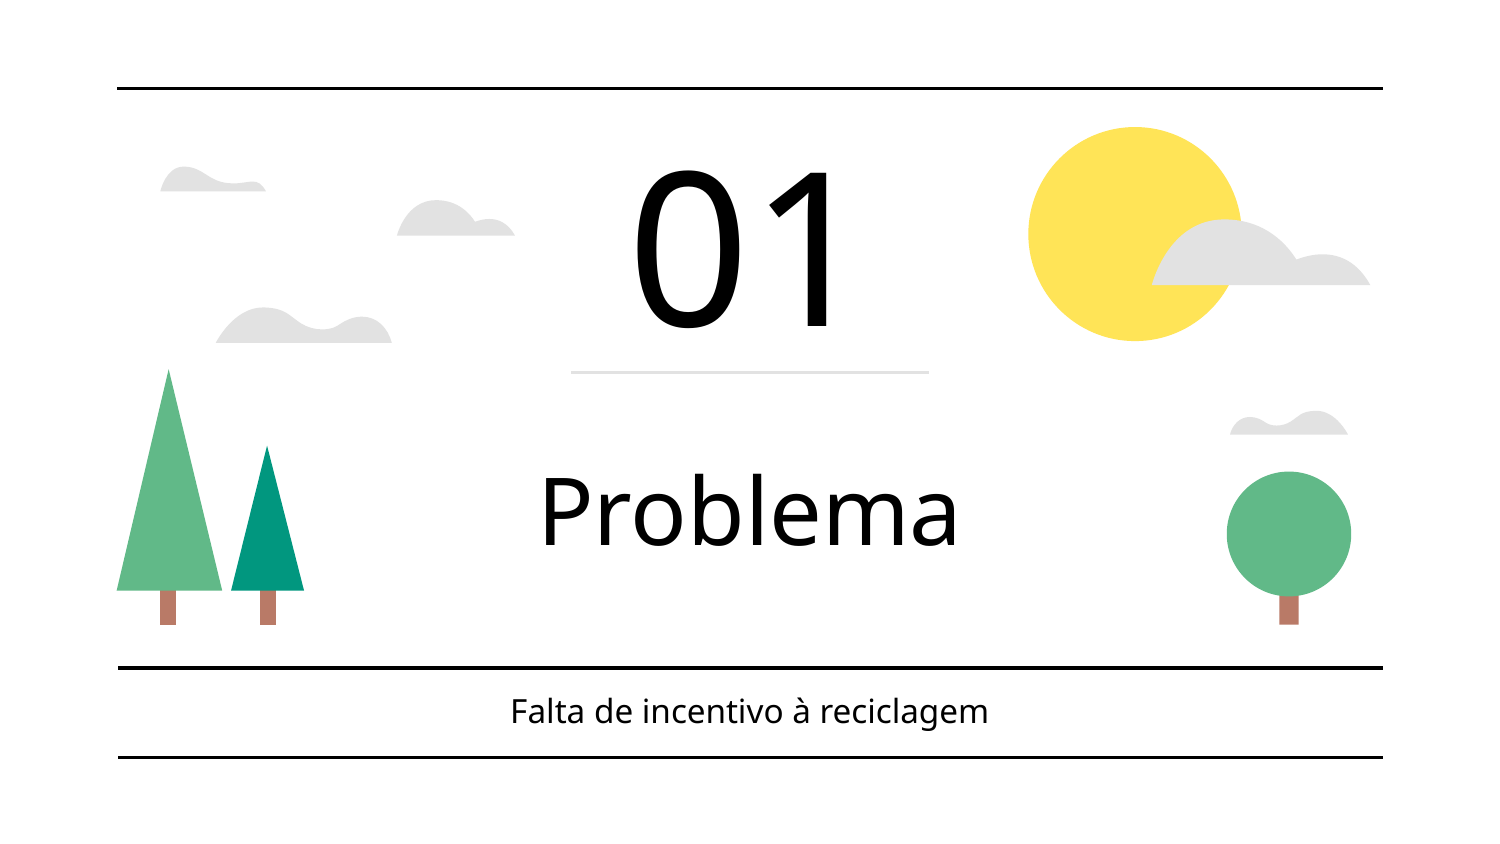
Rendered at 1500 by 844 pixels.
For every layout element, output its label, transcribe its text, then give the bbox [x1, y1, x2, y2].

subtitle Falta de incentivo à reciclagem [348, 676, 1152, 753]
text_box [215, 307, 392, 343]
title 01 [491, 97, 1009, 348]
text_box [116, 368, 223, 625]
text_box [1230, 410, 1348, 435]
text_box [1226, 471, 1352, 625]
title Problema [312, 398, 1187, 632]
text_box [230, 445, 305, 625]
text_box [160, 166, 266, 192]
text_box [396, 200, 515, 236]
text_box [1028, 126, 1371, 342]
